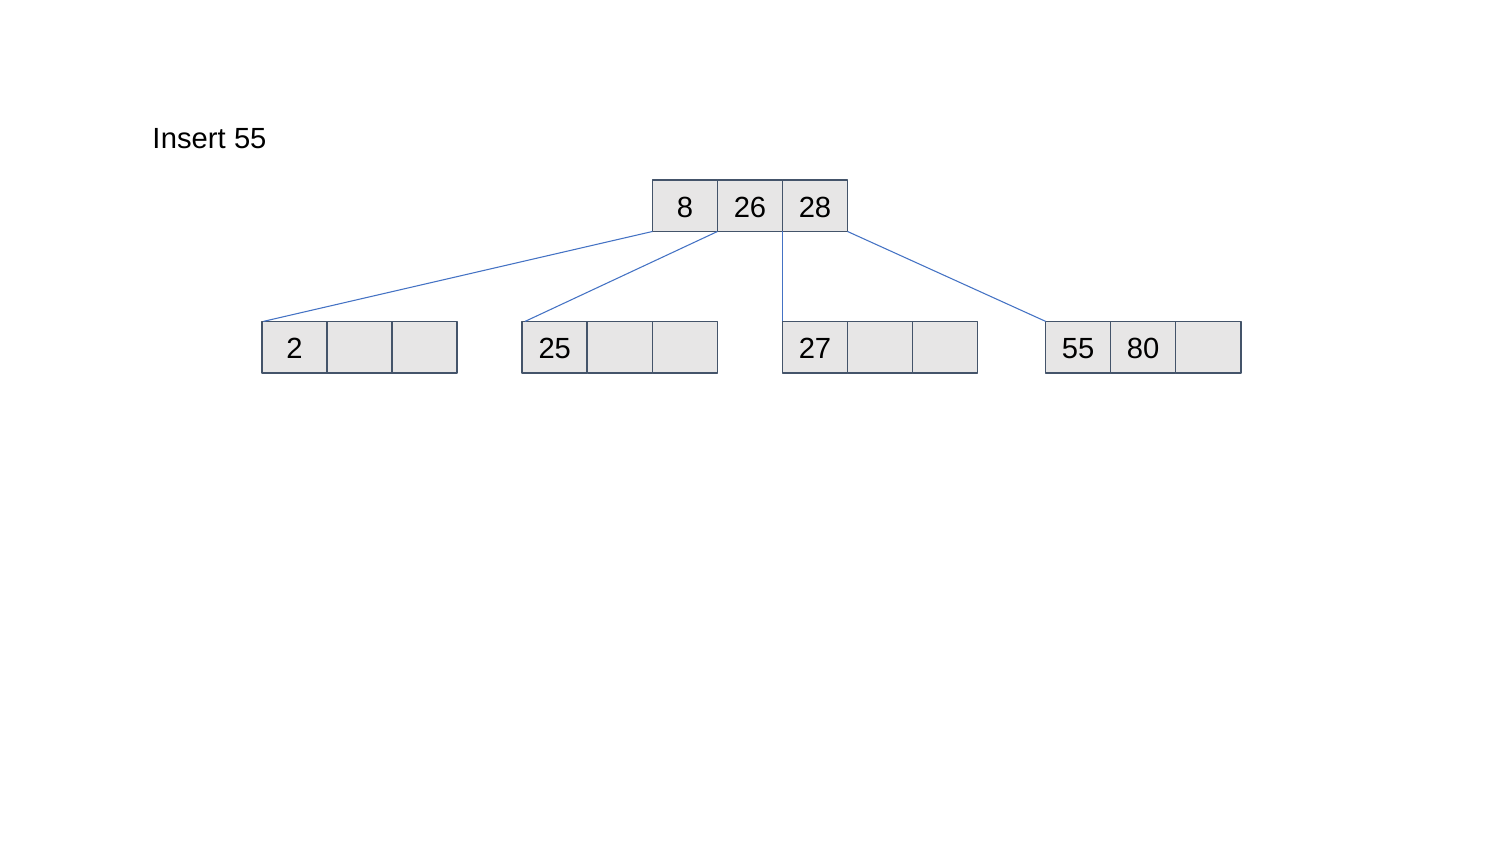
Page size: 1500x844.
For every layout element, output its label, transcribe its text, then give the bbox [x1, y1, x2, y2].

text_box 25 [522, 322, 587, 374]
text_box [525, 231, 718, 322]
text_box [1175, 321, 1241, 374]
text_box [847, 322, 912, 374]
text_box 55 [1045, 321, 1110, 374]
text_box [392, 322, 458, 374]
text_box 80 [1110, 321, 1175, 374]
text_box 8 [652, 179, 717, 231]
text_box [327, 322, 392, 374]
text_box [263, 231, 525, 322]
text_box [652, 322, 718, 374]
text_box 28 [782, 179, 848, 232]
text_box 27 [782, 321, 847, 374]
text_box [847, 231, 1046, 322]
text_box 26 [717, 179, 782, 232]
text_box Insert 55 [137, 111, 282, 162]
text_box 2 [262, 321, 327, 374]
text_box [912, 322, 978, 374]
text_box [587, 322, 652, 374]
